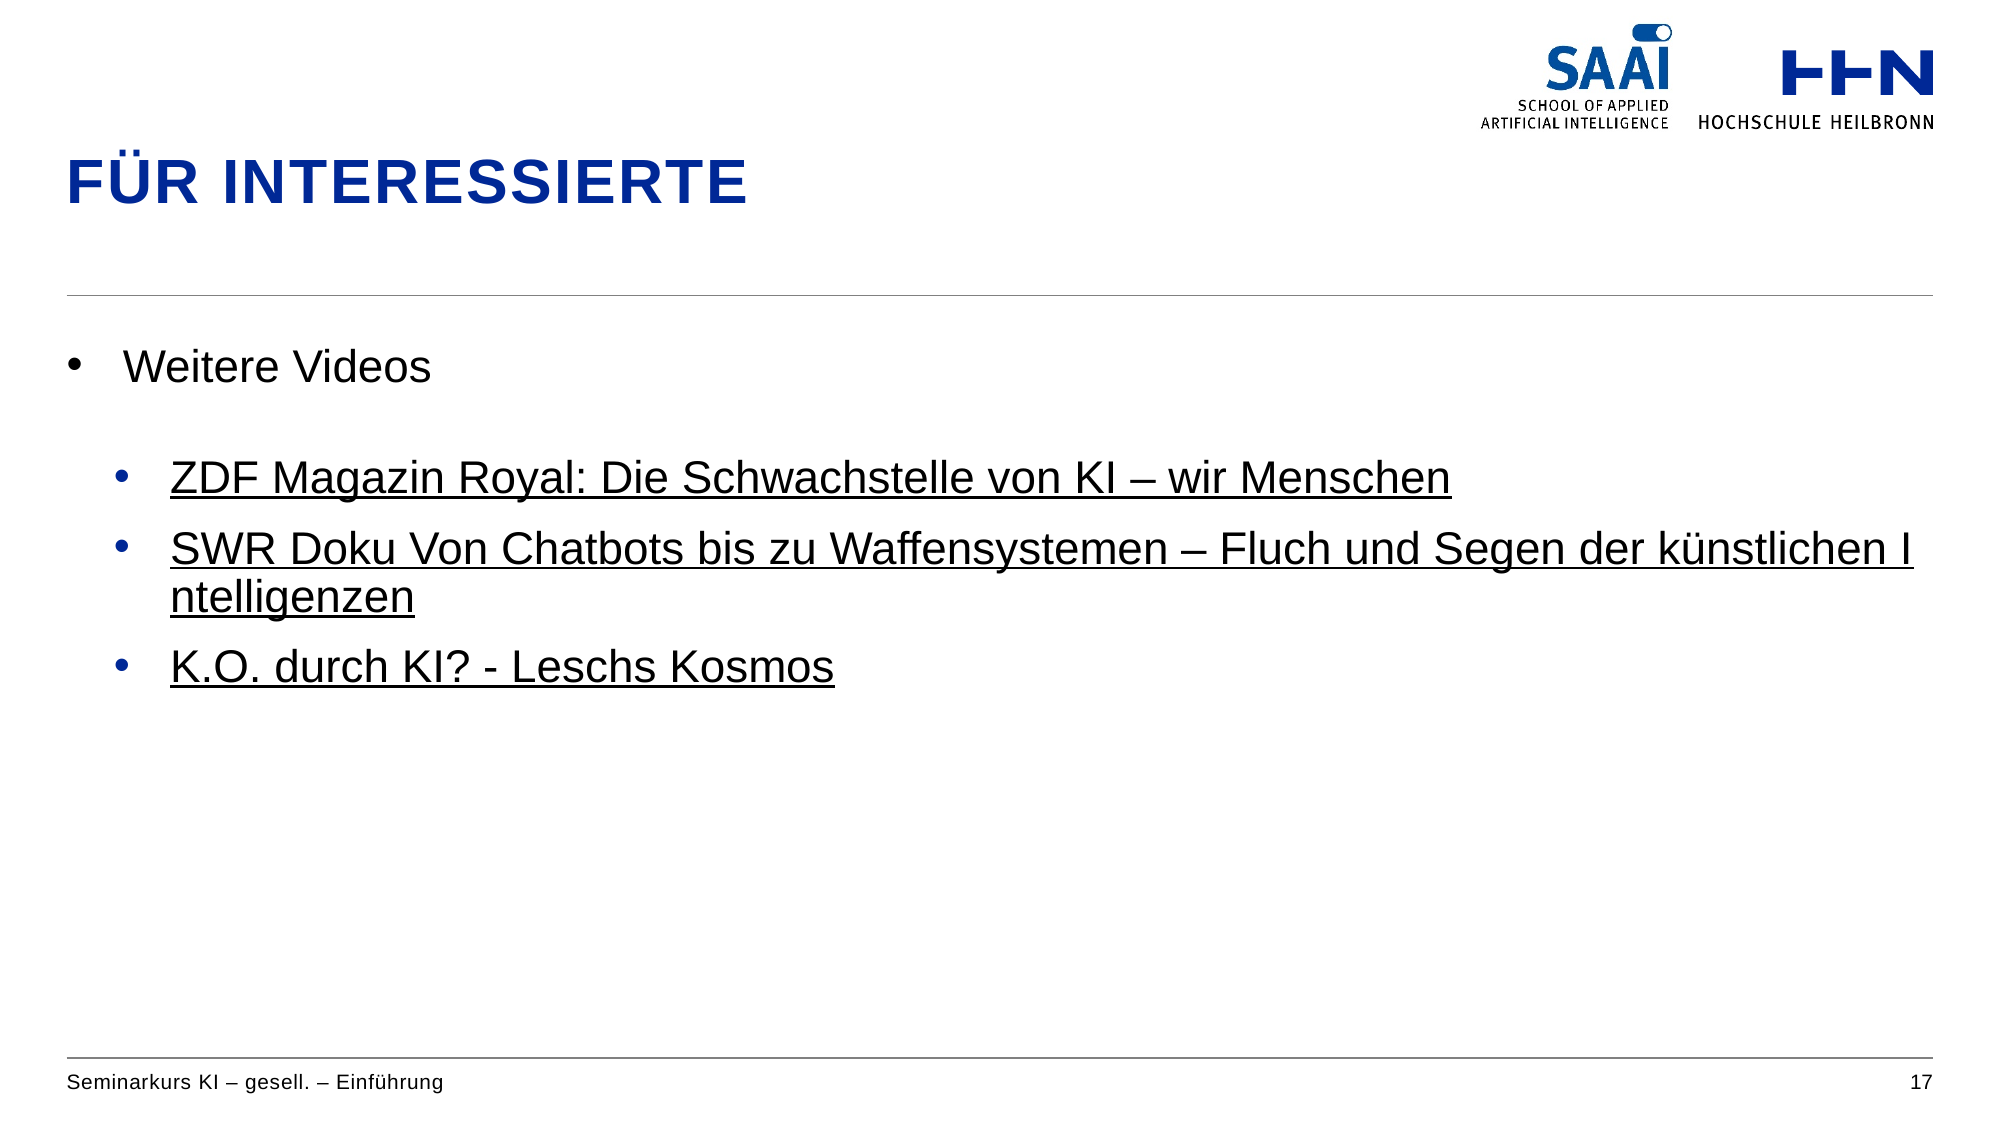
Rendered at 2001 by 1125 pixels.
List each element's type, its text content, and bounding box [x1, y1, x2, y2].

footer Seminarkurs KI – gesell. – Einführung [66, 1068, 1277, 1105]
title Für Interessierte [66, 147, 1933, 290]
picture [1476, 5, 1677, 147]
list Weitere Videos ZDF Magazin Royal: Die Schwachstelle von KI – wir Menschen SWR Doku Von Chatbots bis zu Waffensystemen – Fluch und Segen der künstlichen Intelligenzen K.O. durch KI? - Leschs Kosmos [66, 333, 1933, 1025]
slide_number 17 [1621, 1068, 1933, 1105]
